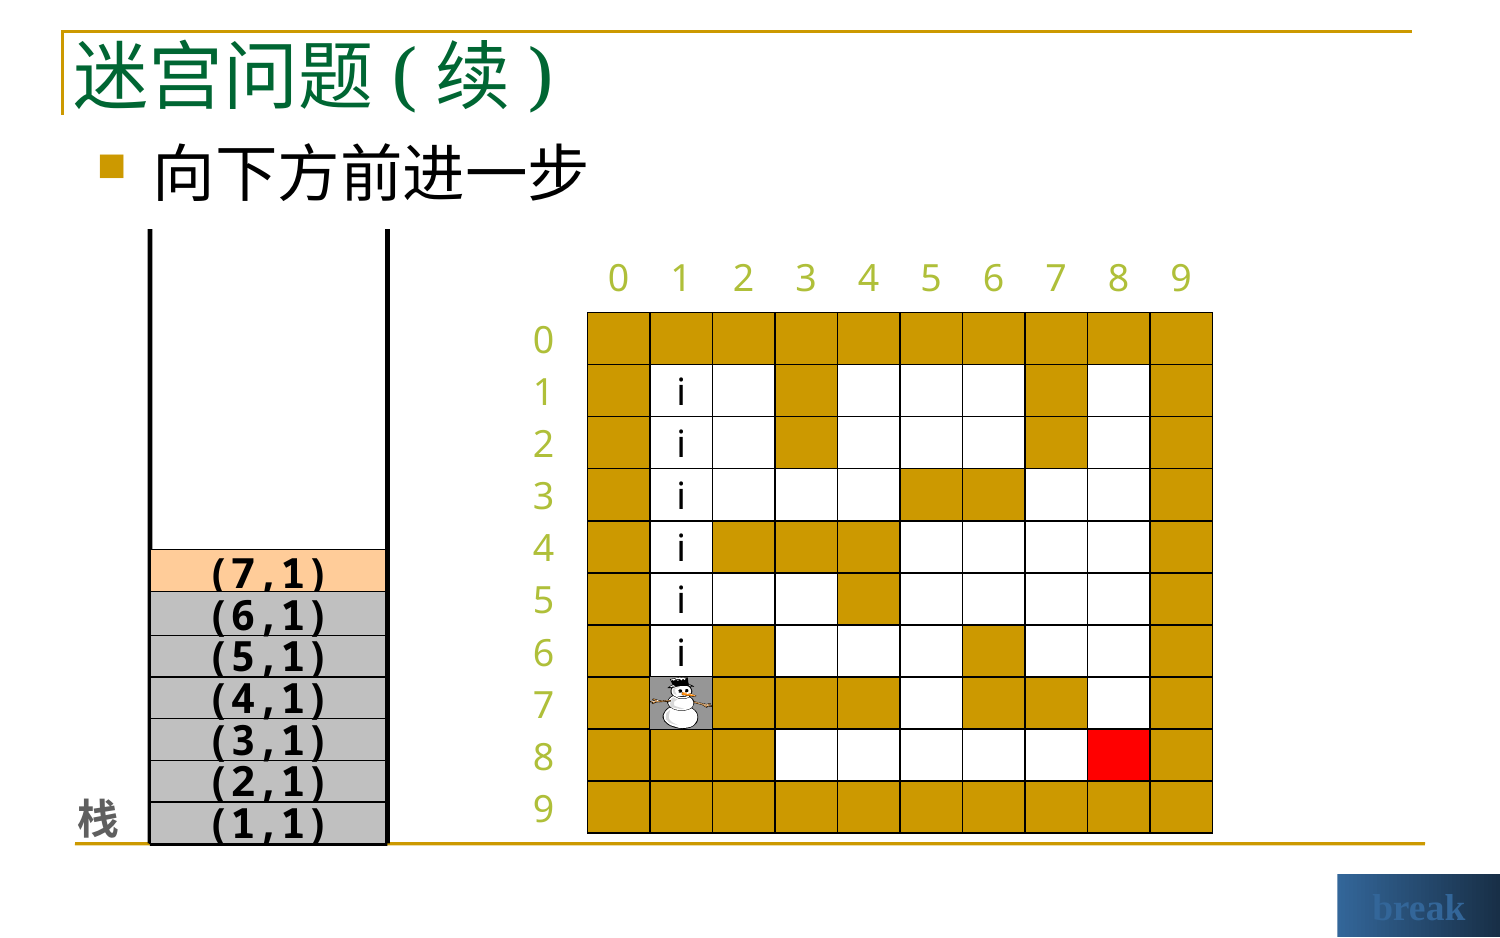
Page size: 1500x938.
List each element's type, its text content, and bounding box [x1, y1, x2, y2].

text_box 8 [1088, 249, 1149, 302]
text_box [1024, 781, 1087, 834]
text_box [962, 677, 1024, 729]
text_box [587, 520, 650, 572]
text_box [962, 624, 1024, 677]
text_box [713, 624, 774, 677]
text_box 0 [512, 312, 575, 365]
text_box [713, 312, 774, 365]
text_box [774, 468, 837, 520]
text_box [1087, 781, 1150, 834]
text_box i [650, 416, 712, 468]
text_box [899, 677, 962, 729]
text_box [1024, 312, 1087, 365]
text_box [1149, 572, 1213, 624]
text_box [712, 572, 774, 624]
text_box 0 [587, 249, 650, 302]
text_box [774, 365, 837, 416]
text_box [837, 781, 899, 834]
text_box [837, 468, 899, 520]
text_box [1087, 520, 1149, 572]
text_box [1024, 468, 1087, 520]
text_box [962, 365, 1024, 416]
text_box i [650, 572, 712, 624]
text_box [837, 624, 899, 677]
text_box 5 [899, 249, 962, 302]
text_box 4 [512, 520, 575, 572]
text_box [712, 416, 774, 468]
text_box break [1337, 874, 1500, 937]
text_box 5 [512, 572, 575, 624]
text_box [587, 572, 650, 624]
text_box [899, 365, 962, 416]
text_box [587, 729, 650, 781]
text_box [587, 416, 650, 468]
text_box [1087, 729, 1149, 781]
text_box [774, 729, 837, 781]
text_box [899, 624, 962, 677]
text_box [774, 520, 837, 572]
text_box [962, 729, 1024, 781]
text_box [1024, 365, 1087, 416]
text_box [1149, 416, 1213, 468]
text_box [1024, 416, 1087, 468]
text_box [1024, 677, 1087, 729]
text_box [1024, 624, 1087, 677]
text_box [837, 729, 899, 781]
text_box [1087, 416, 1149, 468]
text_box [774, 781, 837, 834]
text_box [1087, 572, 1149, 624]
text_box [587, 312, 649, 365]
text_box [650, 736, 712, 781]
text_box [712, 729, 774, 781]
text_box [1149, 677, 1213, 729]
text_box [1087, 677, 1149, 729]
text_box [962, 468, 1024, 520]
text_box 9 [1149, 249, 1213, 302]
text_box 7 [512, 677, 575, 730]
text_box 3 [774, 249, 837, 302]
text_box [649, 312, 713, 365]
text_box [1024, 572, 1087, 624]
text_box [712, 365, 774, 416]
text_box [962, 312, 1024, 365]
text_box [713, 781, 774, 834]
text_box [716, 677, 774, 729]
text_box [899, 520, 962, 572]
text_box [899, 572, 962, 624]
text_box 栈 [62, 785, 125, 851]
text_box [1149, 624, 1213, 677]
text_box [587, 624, 648, 677]
text_box [712, 468, 774, 520]
text_box [587, 365, 650, 416]
text_box [837, 365, 899, 416]
text_box [962, 781, 1024, 834]
text_box [899, 416, 962, 468]
text_box [1150, 781, 1213, 834]
title 迷宫问题(续) [58, 38, 1409, 127]
text_box [774, 312, 837, 365]
text_box [1150, 312, 1213, 365]
text_box [1149, 468, 1213, 520]
text_box [1087, 312, 1150, 365]
text_box [962, 520, 1024, 572]
text_box [837, 572, 899, 624]
text_box [837, 312, 899, 365]
text_box i [650, 520, 712, 572]
text_box [1087, 624, 1149, 677]
text_box 6 [962, 249, 1024, 302]
picture [649, 624, 713, 730]
text_box [587, 781, 649, 834]
text_box 2 [712, 249, 774, 302]
text_box [774, 416, 837, 468]
text_box [899, 468, 962, 520]
text_box [587, 677, 644, 729]
text_box [1149, 520, 1213, 572]
text_box 向下方前进一步 [81, 127, 1346, 206]
text_box [837, 416, 899, 468]
text_box [837, 677, 899, 729]
text_box [587, 468, 650, 520]
text_box [1149, 729, 1213, 781]
text_box [899, 729, 962, 781]
text_box 8 [512, 730, 575, 781]
text_box 1 [512, 365, 575, 416]
text_box 3 [512, 468, 575, 520]
text_box [649, 781, 713, 834]
text_box 6 [512, 624, 575, 677]
text_box [1087, 365, 1149, 416]
text_box 9 [512, 781, 575, 834]
text_box [837, 520, 899, 572]
text_box [899, 312, 962, 365]
text_box [774, 677, 837, 729]
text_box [149, 228, 388, 844]
text_box [712, 520, 774, 572]
text_box 1 [650, 249, 712, 302]
text_box 2 [512, 416, 575, 468]
text_box [1087, 468, 1149, 520]
text_box 7 [1024, 249, 1088, 302]
text_box i [650, 468, 712, 520]
text_box [899, 781, 962, 834]
text_box [1149, 365, 1213, 416]
text_box [1024, 729, 1087, 781]
text_box [962, 572, 1024, 624]
text_box [1024, 520, 1087, 572]
text_box 4 [837, 249, 899, 302]
text_box [774, 572, 837, 624]
text_box [962, 416, 1024, 468]
text_box [774, 624, 837, 677]
text_box i [650, 365, 712, 416]
